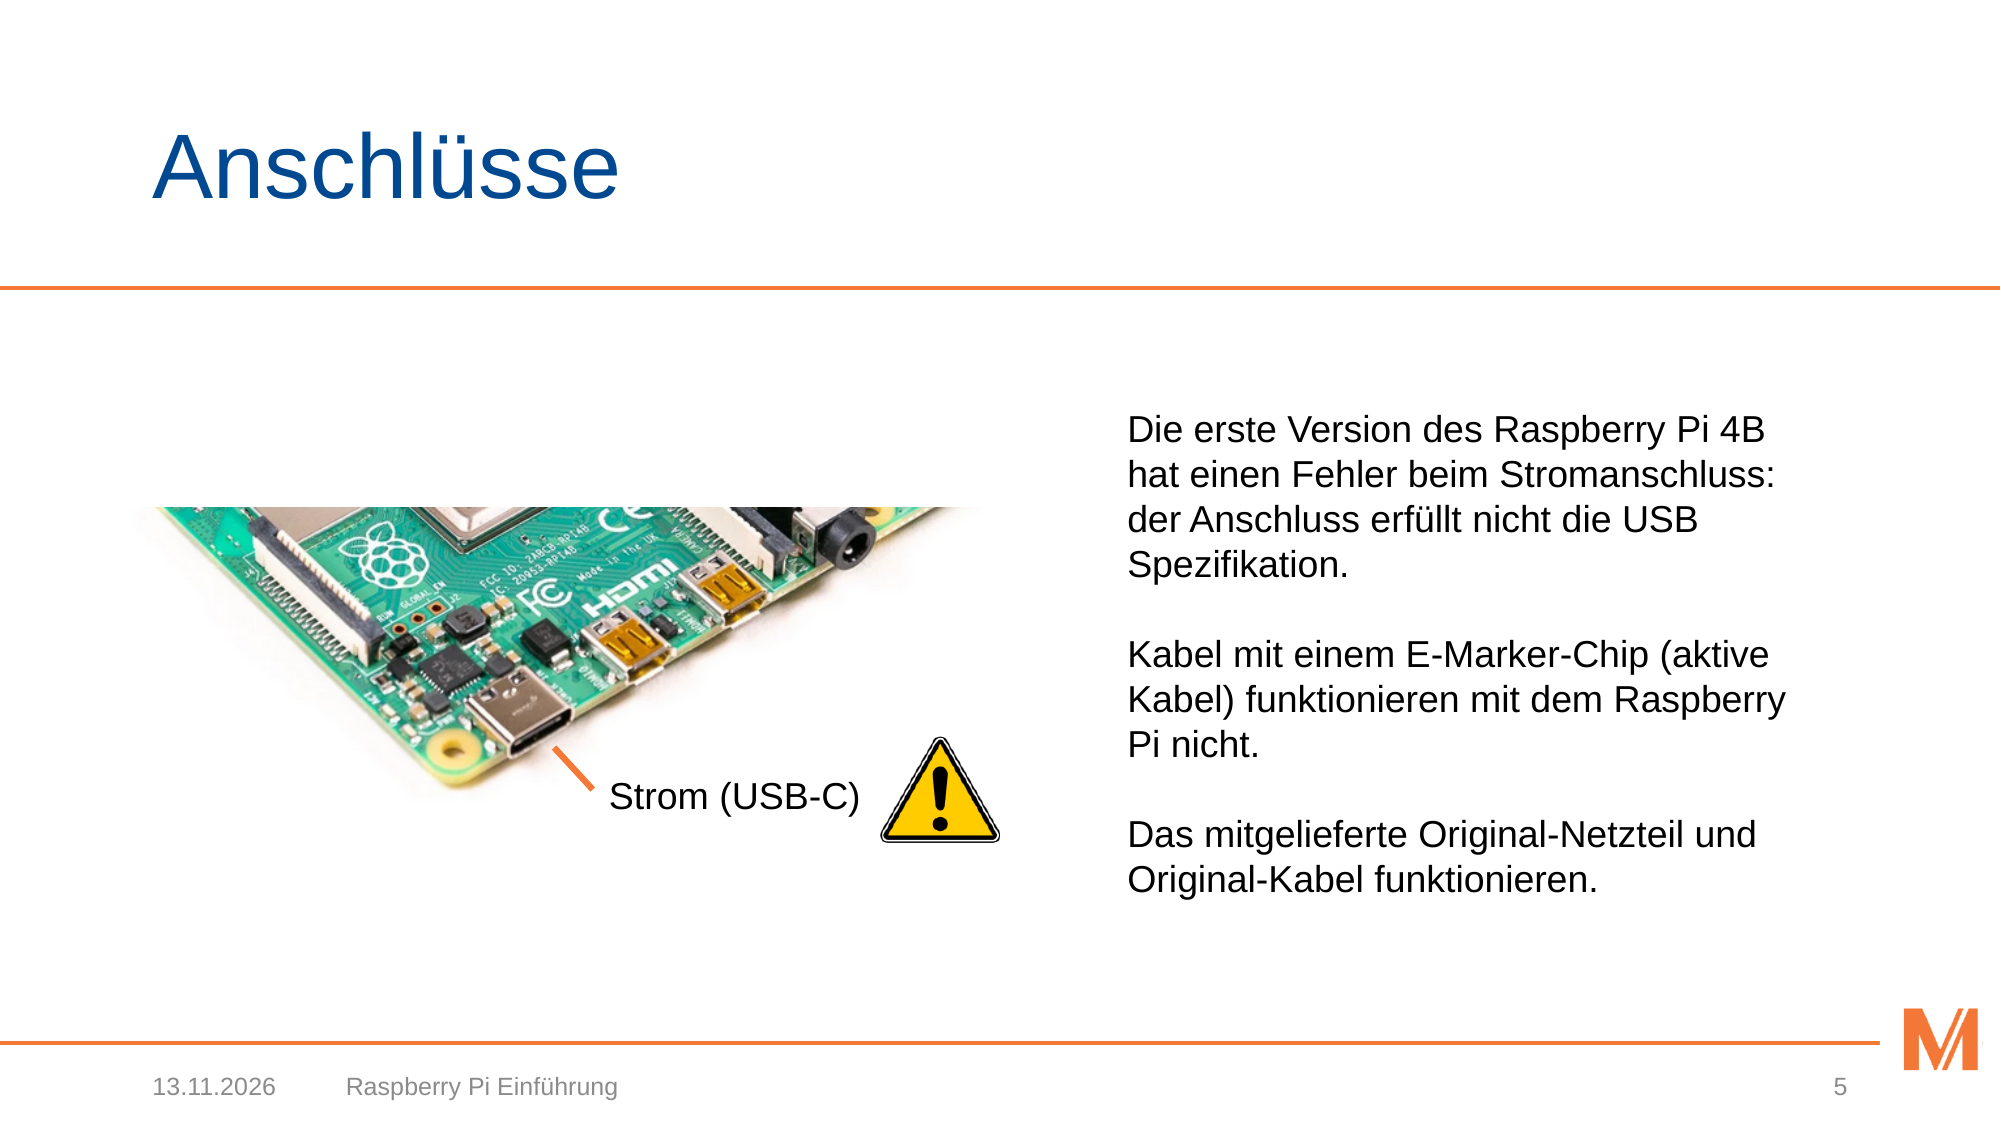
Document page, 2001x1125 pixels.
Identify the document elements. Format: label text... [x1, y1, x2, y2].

picture [1879, 989, 1982, 1097]
picture [127, 507, 1005, 847]
slide_number 5 [1743, 1055, 1863, 1116]
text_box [554, 747, 593, 790]
title Anschlüsse [137, 59, 1863, 278]
footer Raspberry Pi Einführung [330, 1055, 1721, 1116]
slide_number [137, 1055, 313, 1116]
text_box Strom (USB-C) [594, 804, 876, 825]
text_box Die erste Version des Raspberry Pi 4B hat einen Fehler beim Stromanschluss: der Anschluss erfüllt nicht die USB Spezifikation. Kabel mit einem E-Marker-Chip (aktive Kabel) funktionieren mit dem Raspberry Pi nicht. Das mitgelieferte Original-Netzteil und Original-Kabel funktionieren. [1112, 397, 1818, 908]
